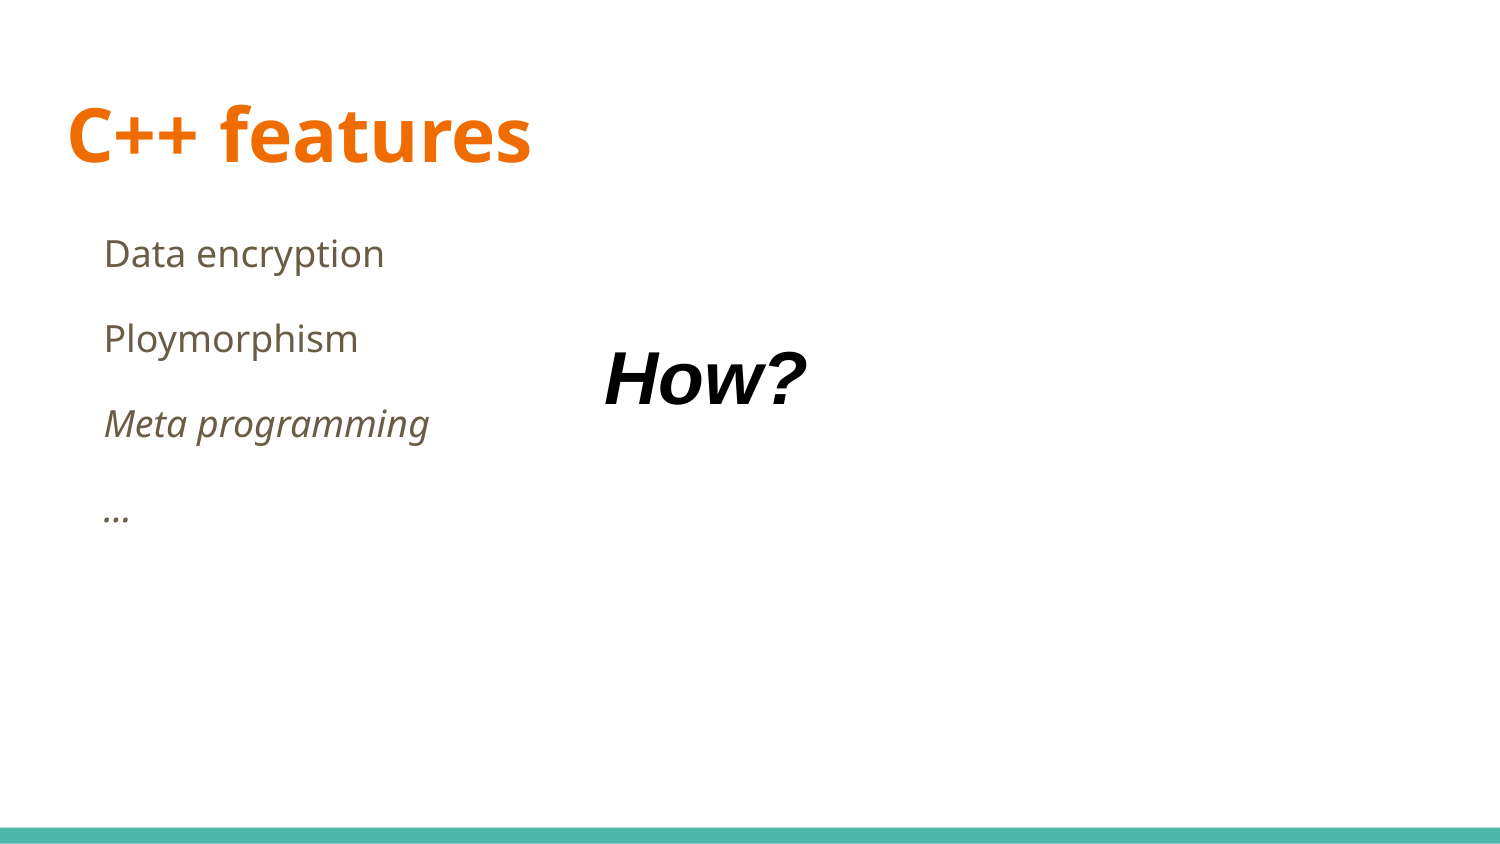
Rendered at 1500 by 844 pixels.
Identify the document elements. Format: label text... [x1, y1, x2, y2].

text_box How? [589, 314, 888, 476]
title C++ features [51, 72, 1449, 189]
list Data encryption Ploymorphism Meta programming ... [51, 207, 1337, 750]
